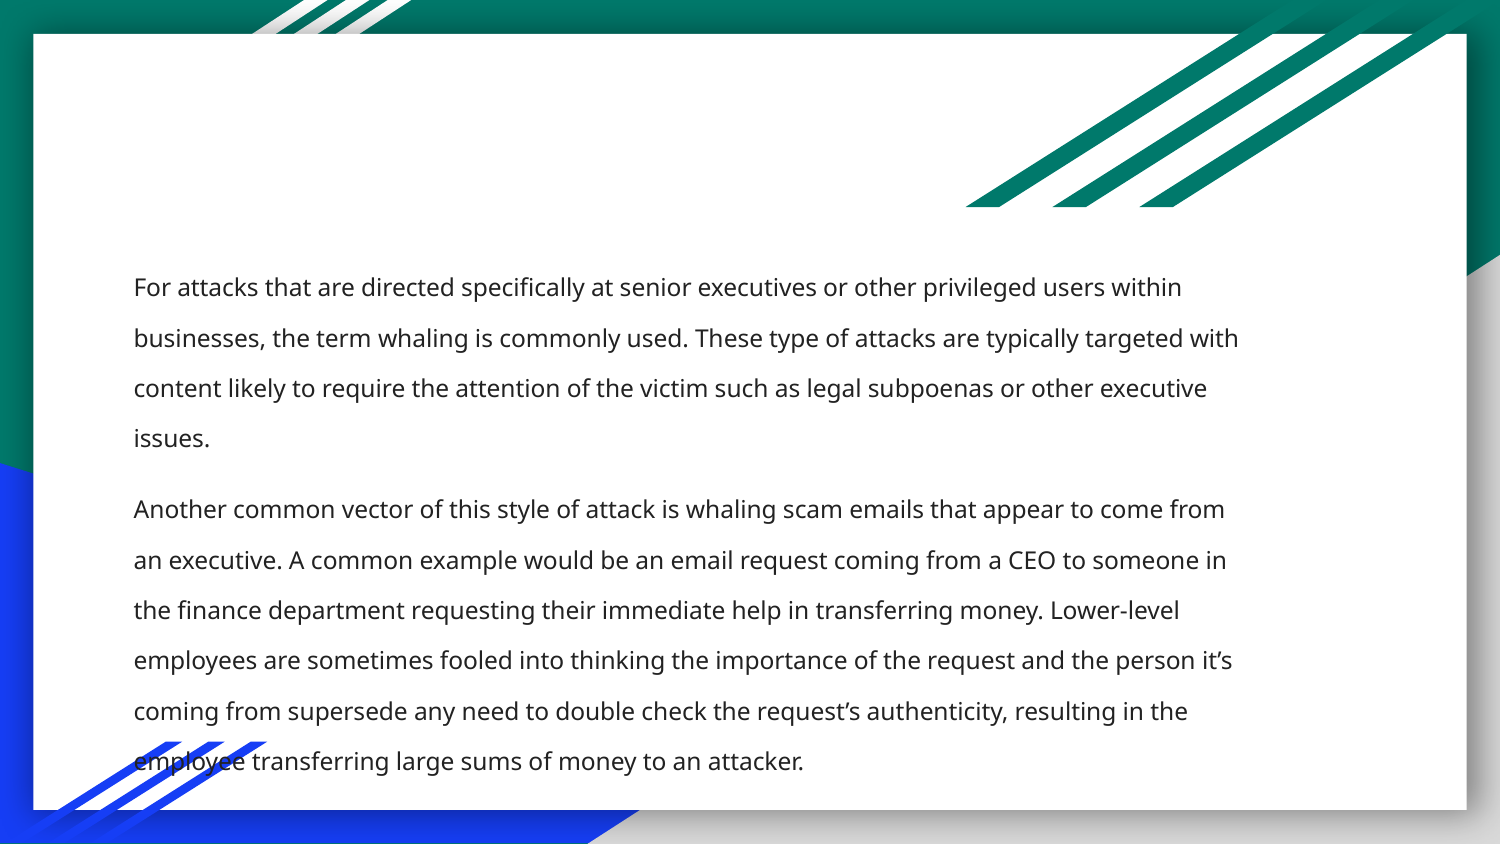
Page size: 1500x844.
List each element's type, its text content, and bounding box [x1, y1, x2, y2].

title For attacks that are directed specifically at senior executives or other privileged users within businesses, the term whaling is commonly used. These type of attacks are typically targeted with content likely to require the attention of the victim such as legal subpoenas or other executive issues. Another common vector of this style of attack is whaling scam emails that appear to come from an executive. A common example would be an email request coming from a CEO to someone in the finance department requesting their immediate help in transferring money. Lower-level employees are sometimes fooled into thinking the importance of the request and the person it’s coming from supersede any need to double check the request’s authenticity, resulting in the employee transferring large sums of money to an attacker. [118, 184, 1274, 797]
